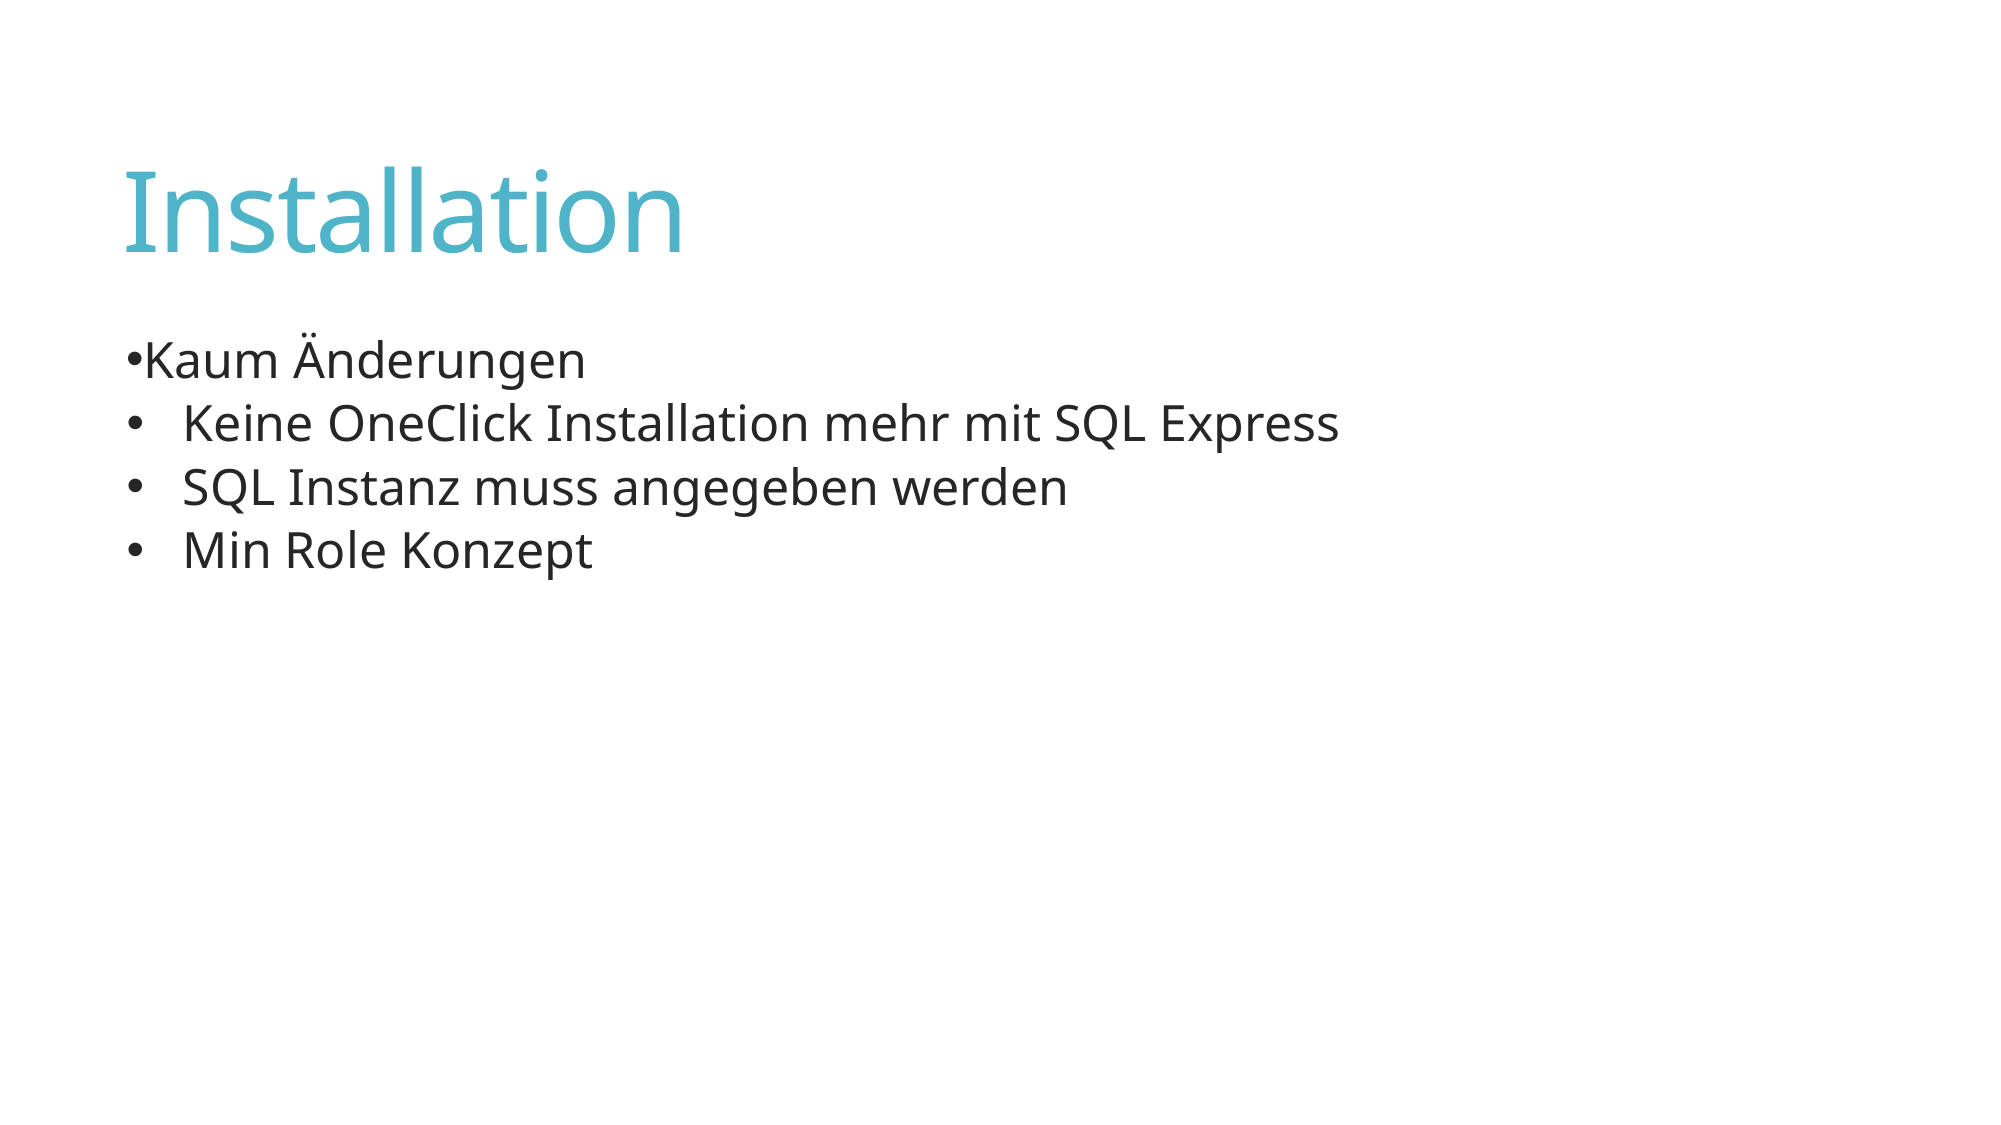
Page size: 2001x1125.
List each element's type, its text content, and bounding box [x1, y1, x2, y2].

title Installation [107, 81, 1875, 354]
list Kaum Änderungen Keine OneClick Installation mehr mit SQL Express SQL Instanz muss angegeben werden Min Role Konzept [111, 329, 1876, 948]
